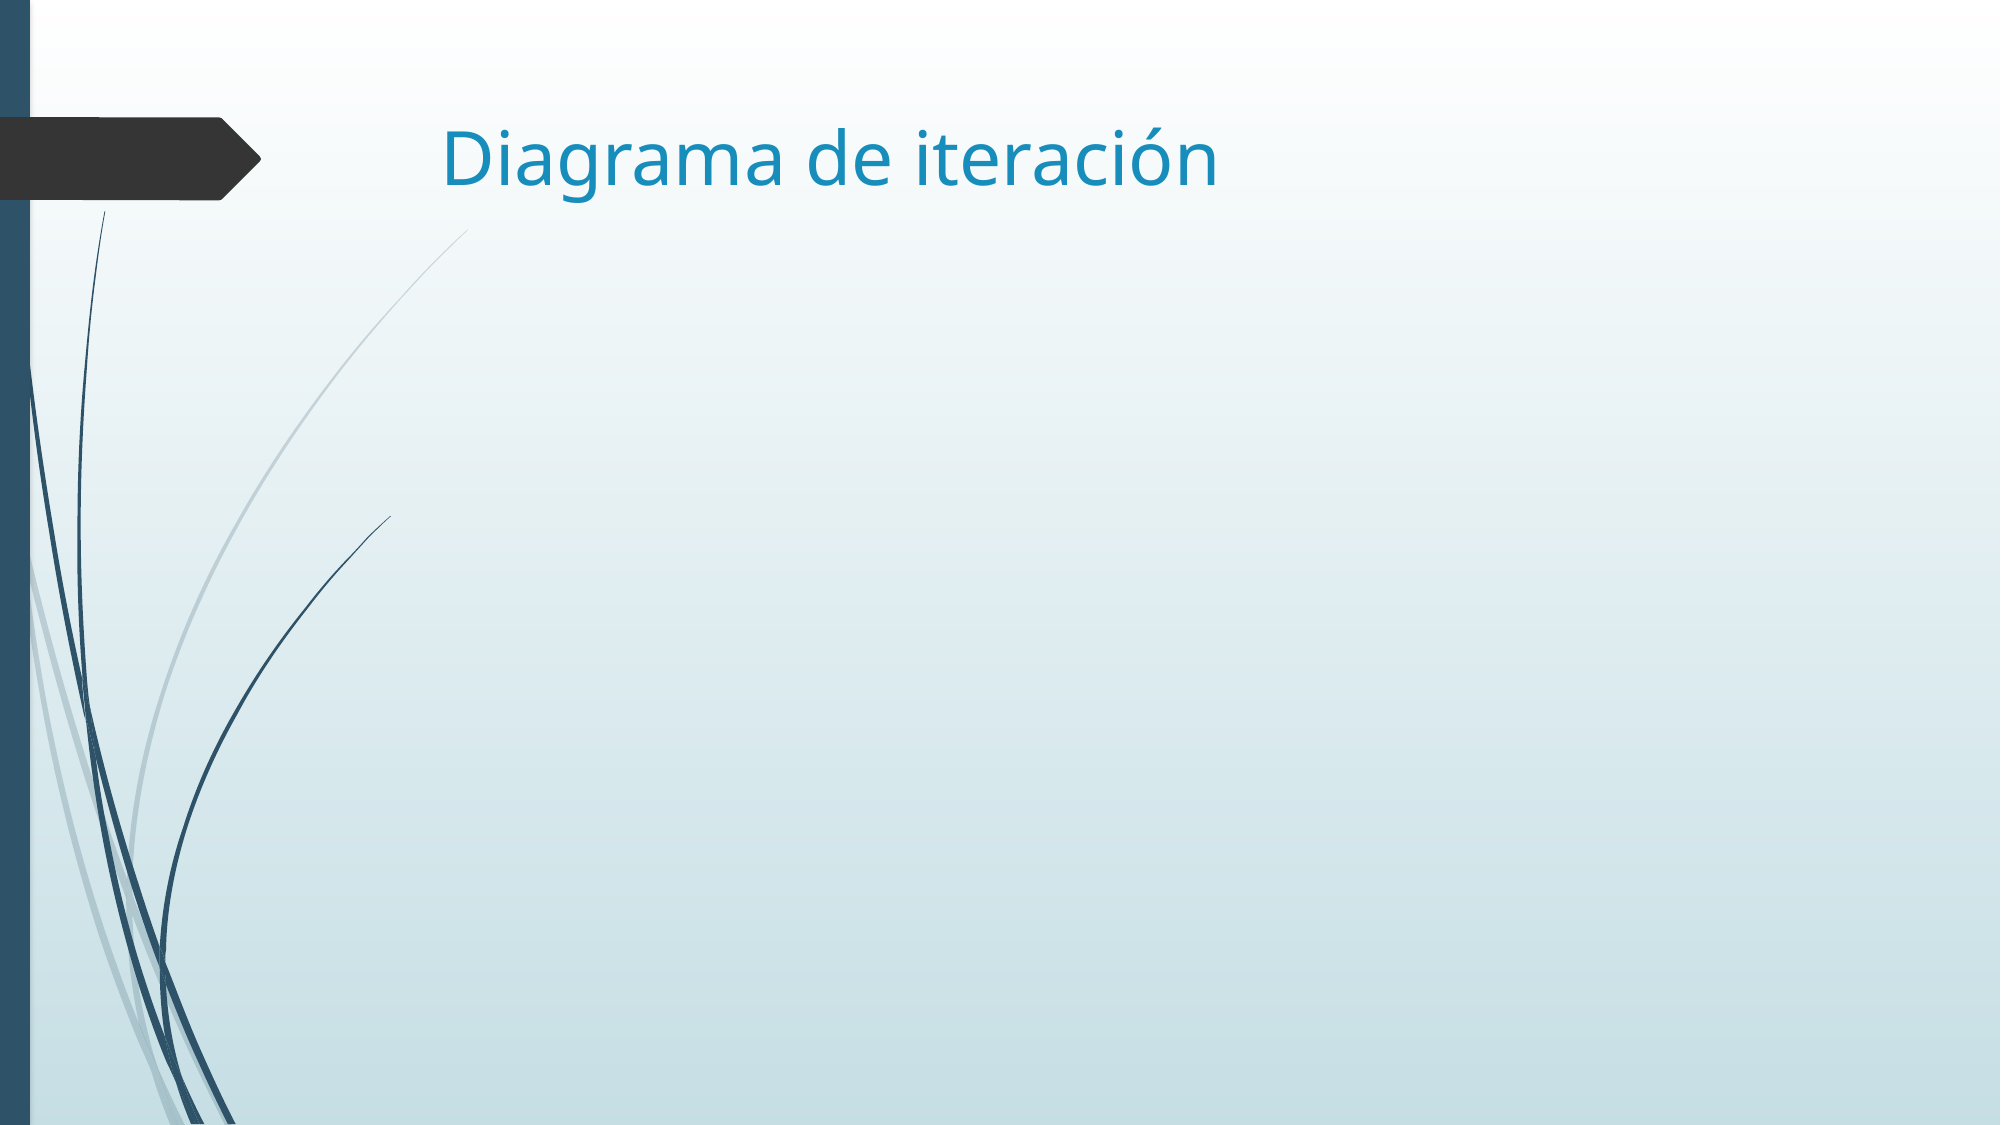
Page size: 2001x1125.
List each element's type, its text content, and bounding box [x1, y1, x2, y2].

title Diagrama de iteración [425, 102, 1888, 313]
